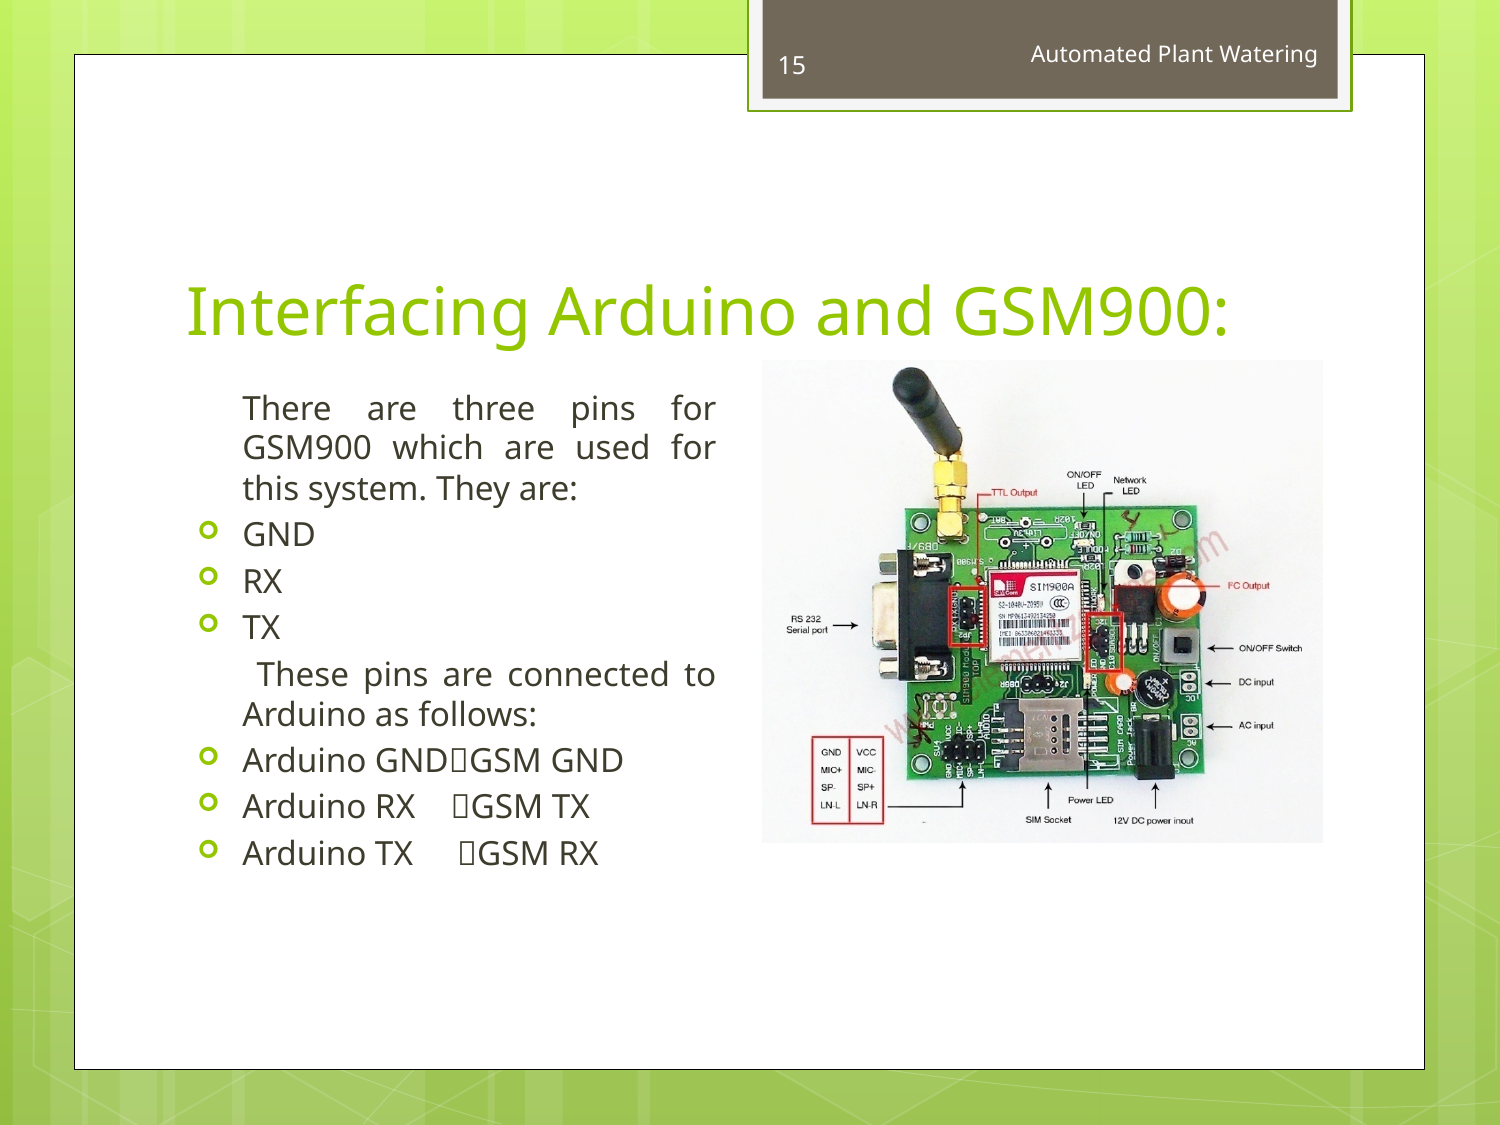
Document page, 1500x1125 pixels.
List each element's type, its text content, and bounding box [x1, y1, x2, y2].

slide_number Automated Plant Watering [983, 36, 1334, 97]
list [761, 359, 1324, 843]
list There are three pins for GSM900 which are used for this system. They are: GND RX TX These pins are connected to Arduino as follows: Arduino GNDGSM GND Arduino RX GSM TX Arduino TX GSM RX [171, 379, 732, 953]
slide_number 15 [762, 36, 982, 97]
title Interfacing Arduino and GSM900: [171, 168, 1324, 357]
